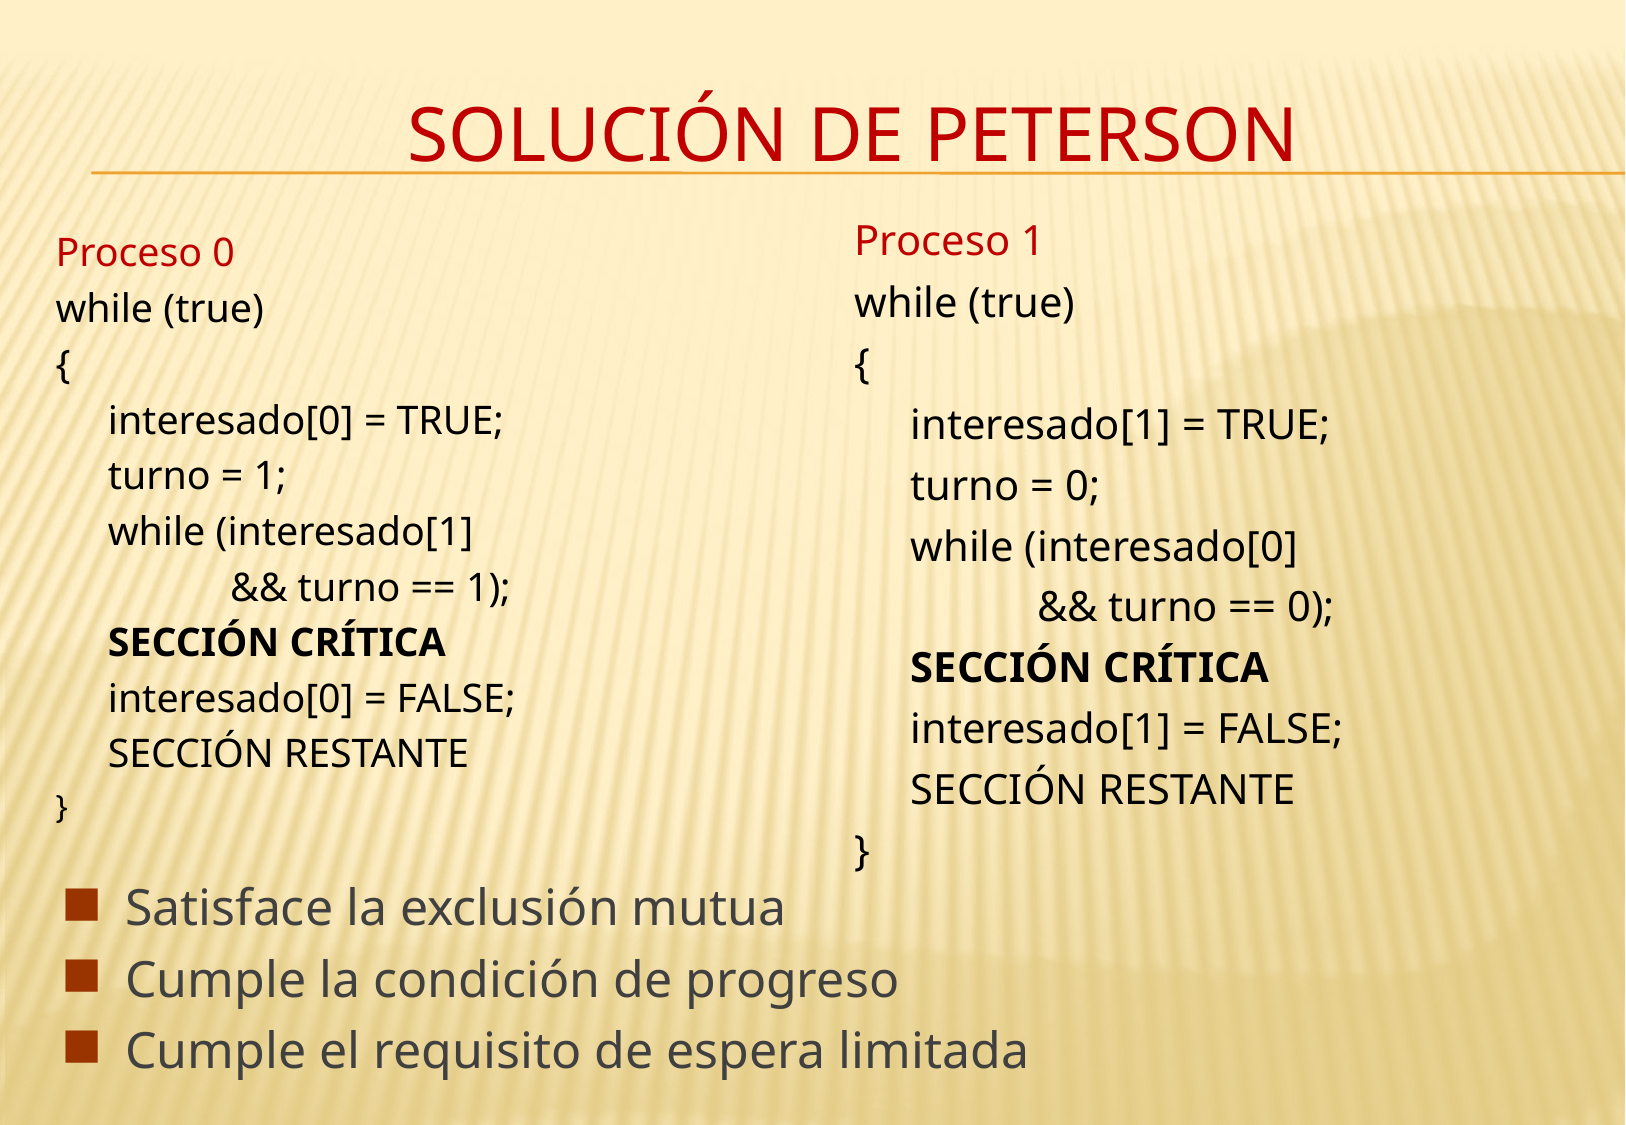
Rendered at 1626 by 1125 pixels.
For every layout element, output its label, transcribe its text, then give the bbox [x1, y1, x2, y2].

text_box Proceso 1 while (true) { interesado[1] = TRUE; turno = 0; while (interesado[0] && turno == 0); SECCIÓN CRÍTICA interesado[1] = FALSE; SECCIÓN RESTANTE } [839, 212, 1585, 825]
text_box Solución de Peterson [81, 62, 1625, 200]
text_box Satisface la exclusión mutua Cumple la condición de progreso Cumple el requisito de espera limitada [54, 874, 1517, 1088]
text_box Proceso 0 while (true) { interesado[0] = TRUE; turno = 1; while (interesado[1] && turno == 1); SECCIÓN CRÍTICA interesado[0] = FALSE; SECCIÓN RESTANTE } [40, 224, 799, 838]
